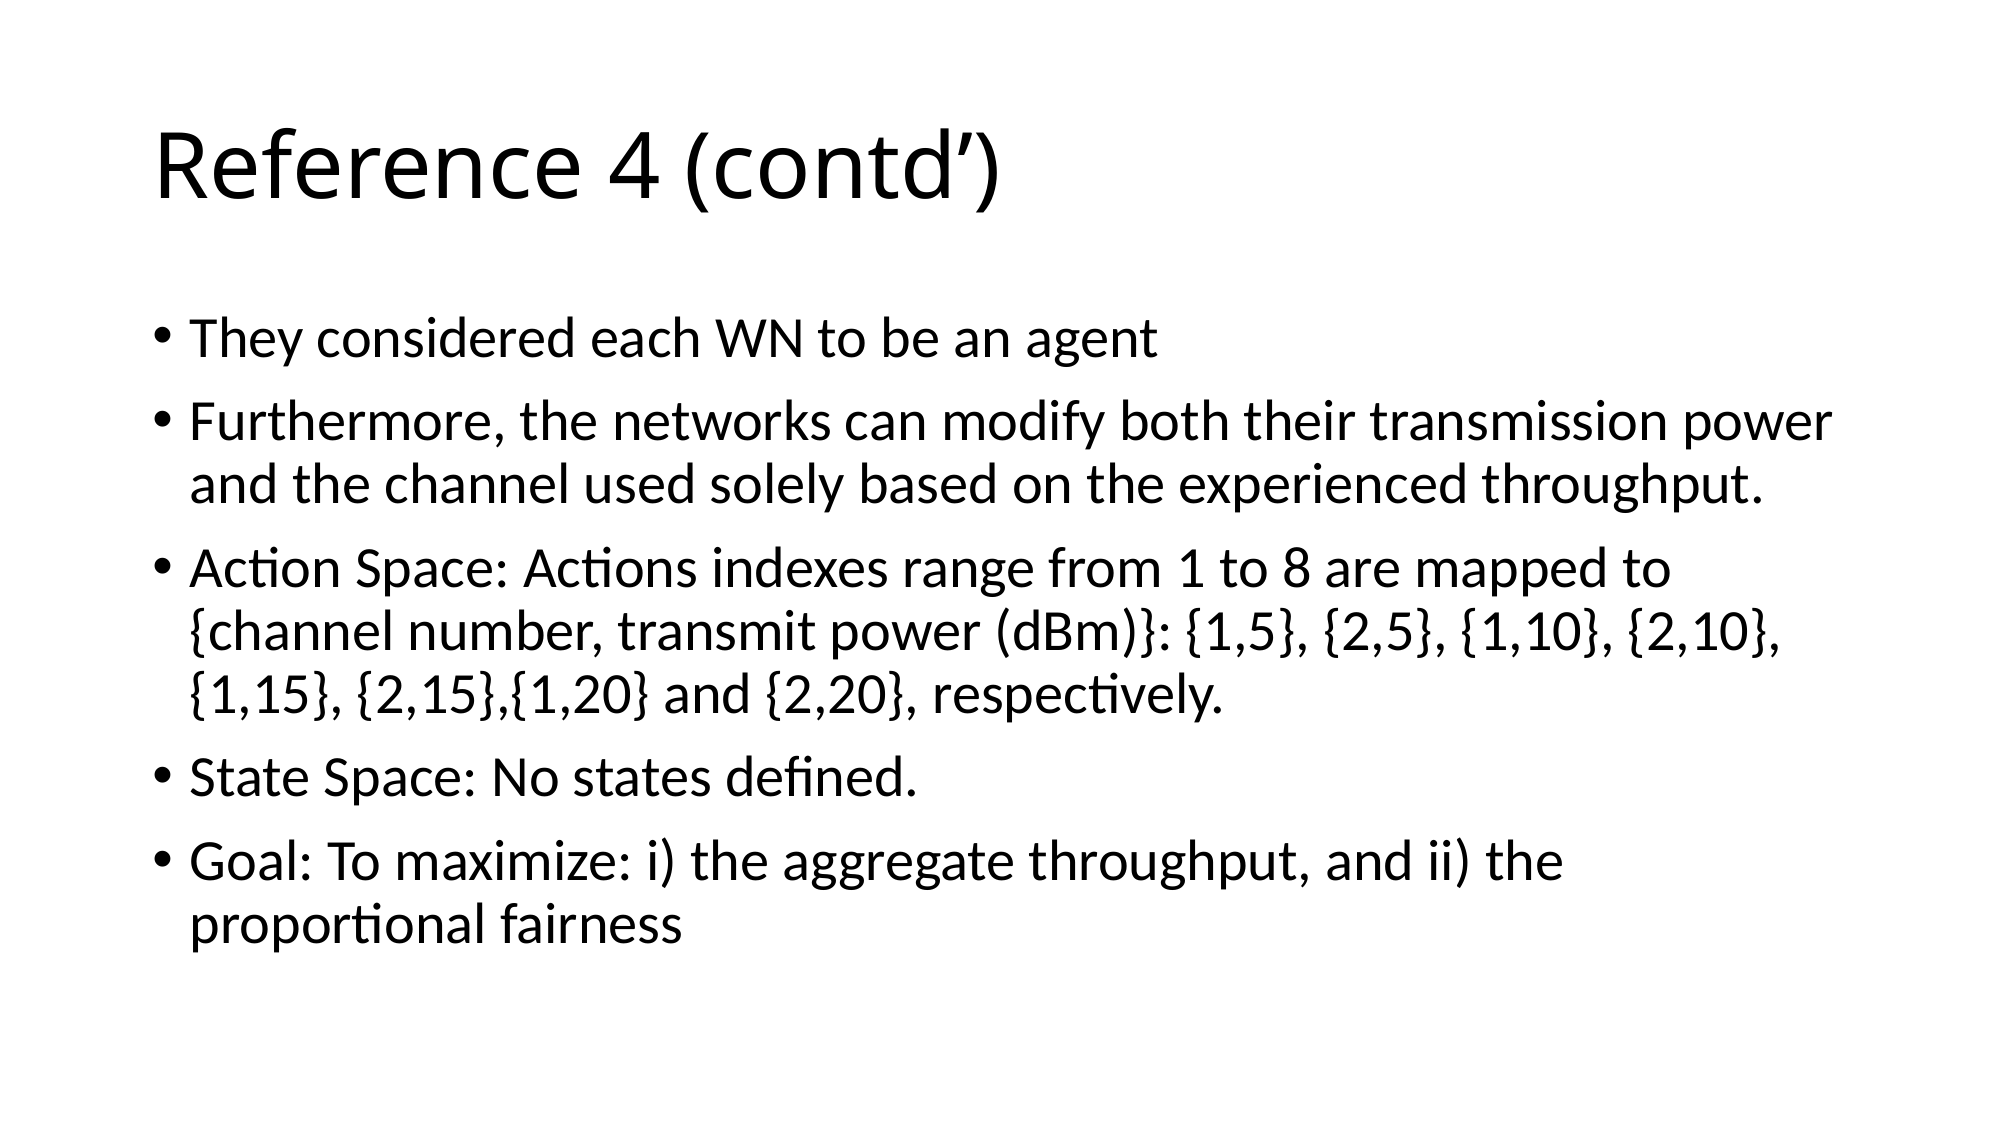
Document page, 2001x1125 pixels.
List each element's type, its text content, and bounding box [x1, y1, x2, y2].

title Reference 4 (contd’) [137, 59, 1863, 278]
list They considered each WN to be an agent Furthermore, the networks can modify both their transmission power and the channel used solely based on the experienced throughput. Action Space: Actions indexes range from 1 to 8 are mapped to {channel number, transmit power (dBm)}: {1,5}, {2,5}, {1,10}, {2,10}, {1,15}, {2,15},{1,20} and {2,20}, respectively. State Space: No states defined. Goal: To maximize: i) the aggregate throughput, and ii) the proportional fairness [137, 299, 1863, 1014]
